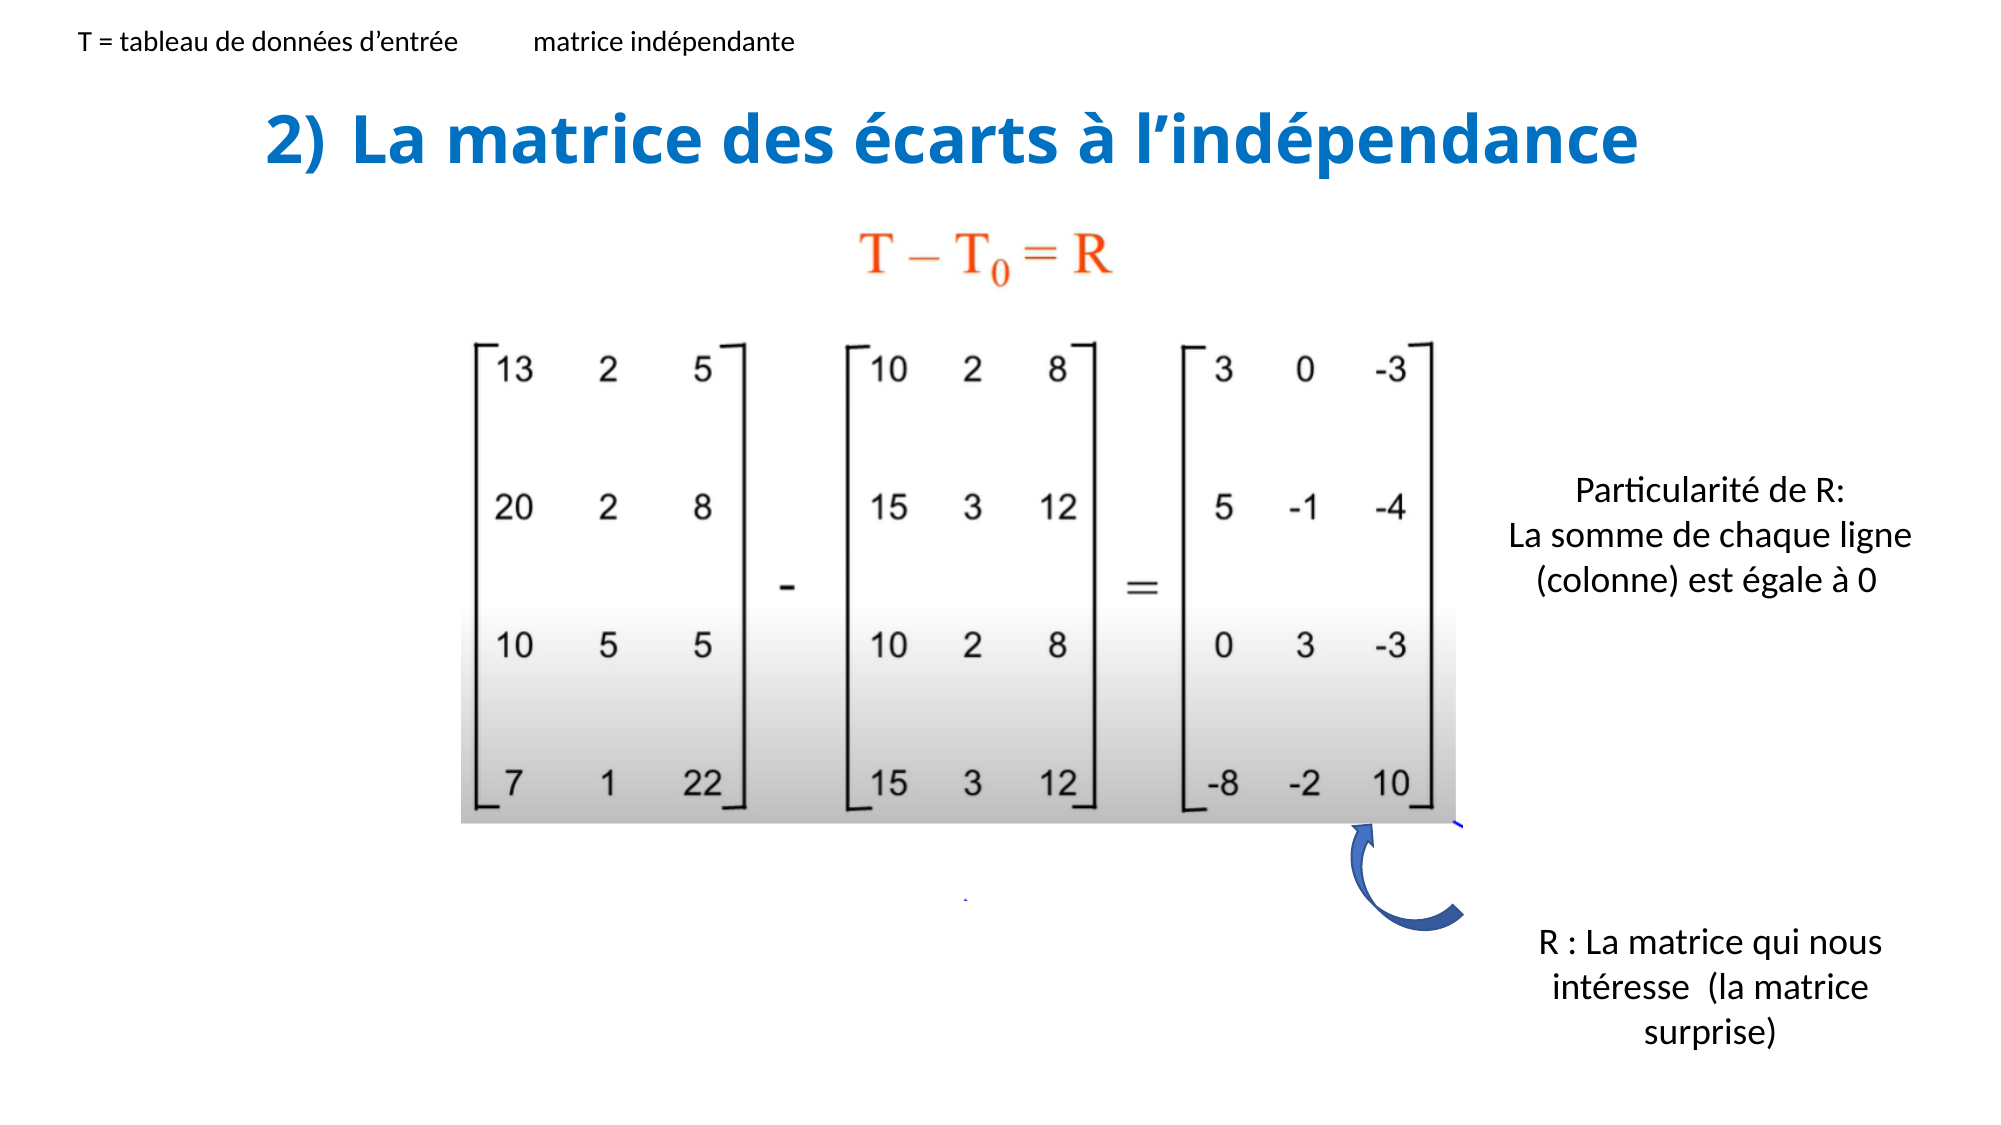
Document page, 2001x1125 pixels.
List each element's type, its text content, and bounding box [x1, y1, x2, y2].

text_box T = tableau de données d’entrée [63, 14, 482, 65]
text_box Particularité de R: La somme de chaque ligne (colonne) est égale à 0 [1472, 457, 1950, 608]
text_box [1368, 901, 1464, 932]
picture [461, 223, 1463, 901]
title La matrice des écarts à l’indépendance [99, 75, 1825, 208]
text_box R : La matrice qui nous intéresse (la matrice surprise) [1472, 909, 1950, 1060]
